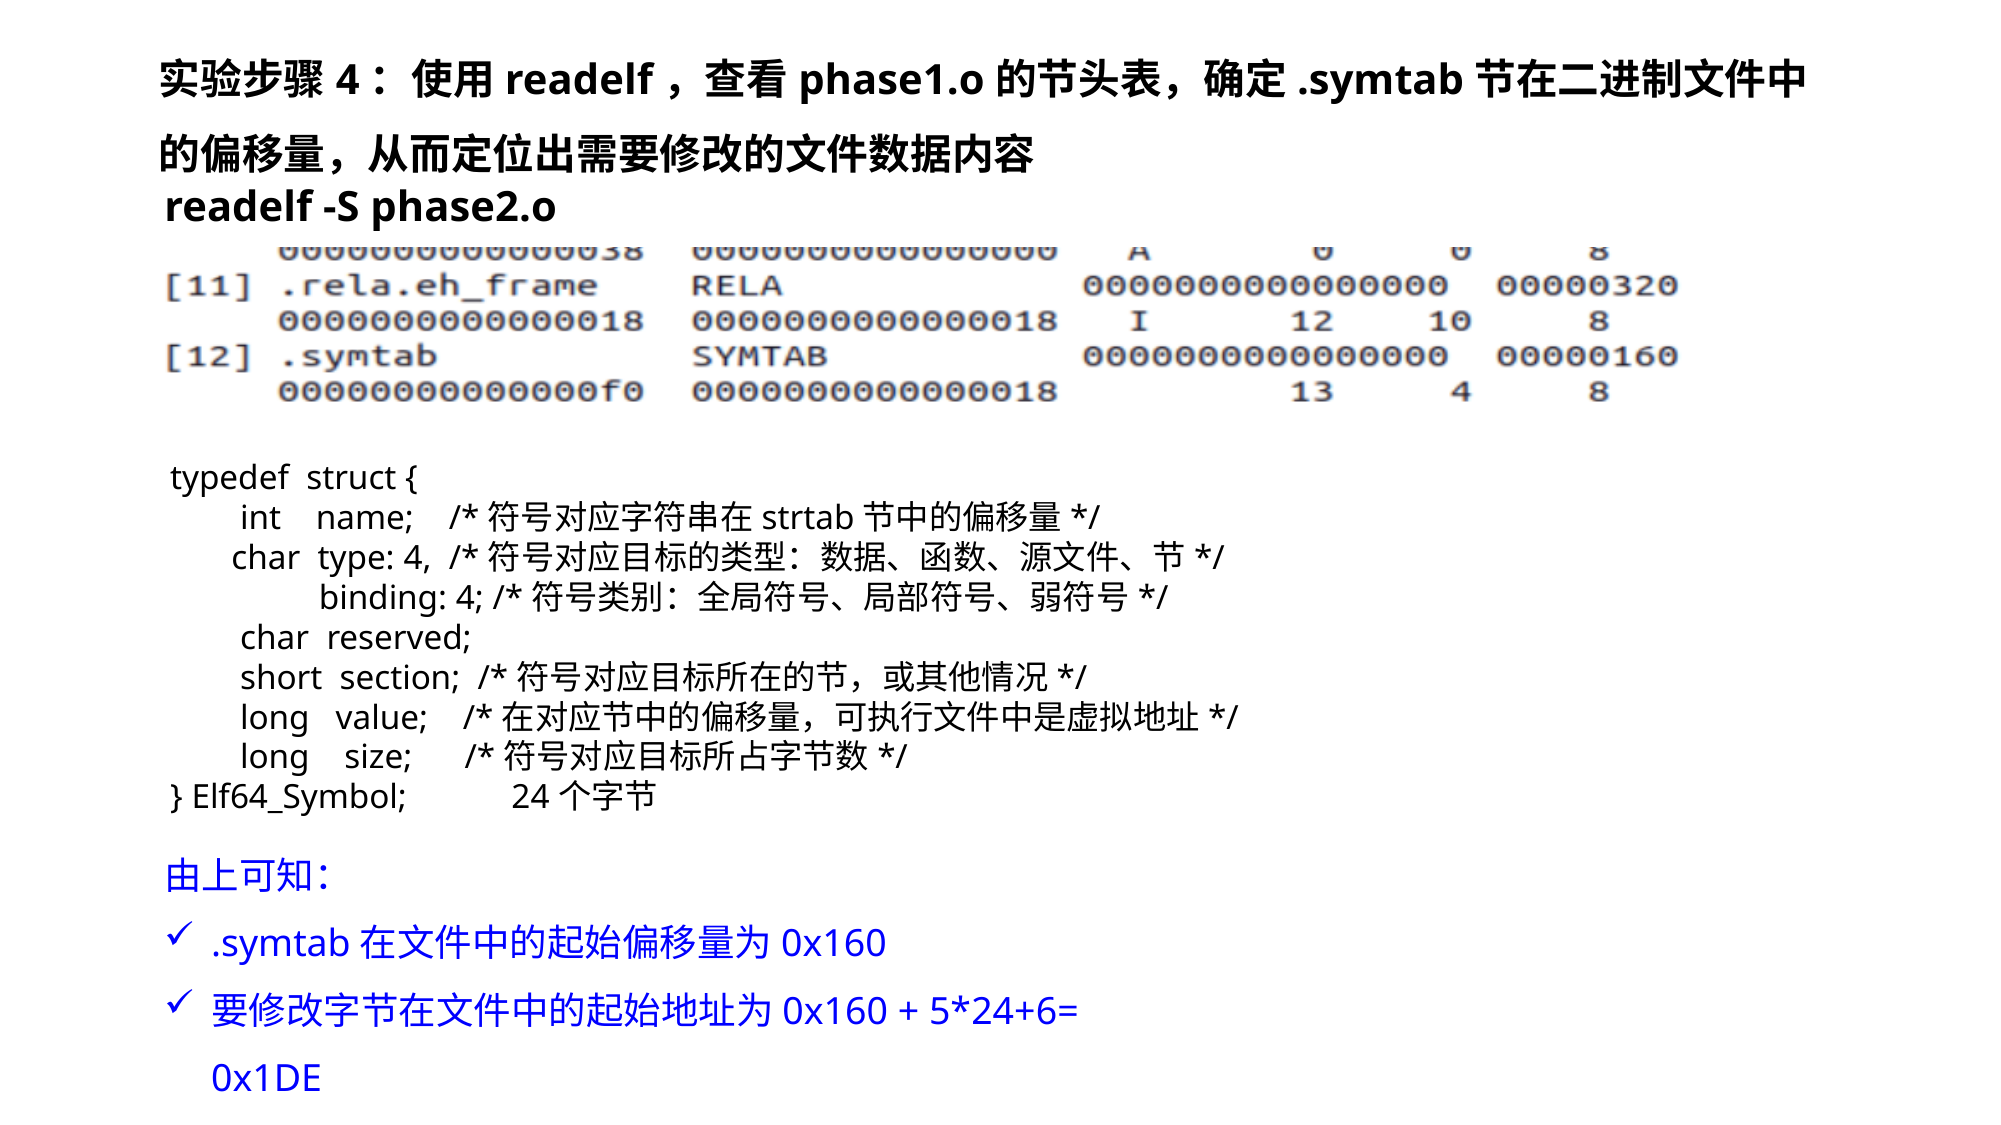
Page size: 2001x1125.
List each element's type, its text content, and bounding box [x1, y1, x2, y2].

picture [132, 247, 1760, 407]
text_box readelf -S phase2.o [149, 172, 864, 238]
text_box 由上可知： .symtab在文件中的起始偏移量为0x160 要修改字节在文件中的起始地址为0x160 + 5*24+6= 0x1DE [149, 821, 1201, 1107]
text_box 实验步骤4：使用readelf，查看phase1.o的节头表，确定.symtab节在二进制文件中的偏移量，从而定位出需要修改的文件数据内容 [87, 20, 1839, 167]
text_box typedef struct { int name; /*符号对应字符串在strtab节中的偏移量*/ char type: 4, /*符号对应目标的类型：数据、函数、源文件、节*/ binding: 4; /*符号类别：全局符号、局部符号、弱符号*/ char reserved; short section; /*符号对应目标所在的节，或其他情况*/ long value; /*在对应节中的偏移量，可执行文件中是虚拟地址*/ long size; /*符号对应目标所占字节数*/ } Elf64_Symbol; 24个字节 [155, 448, 1685, 823]
